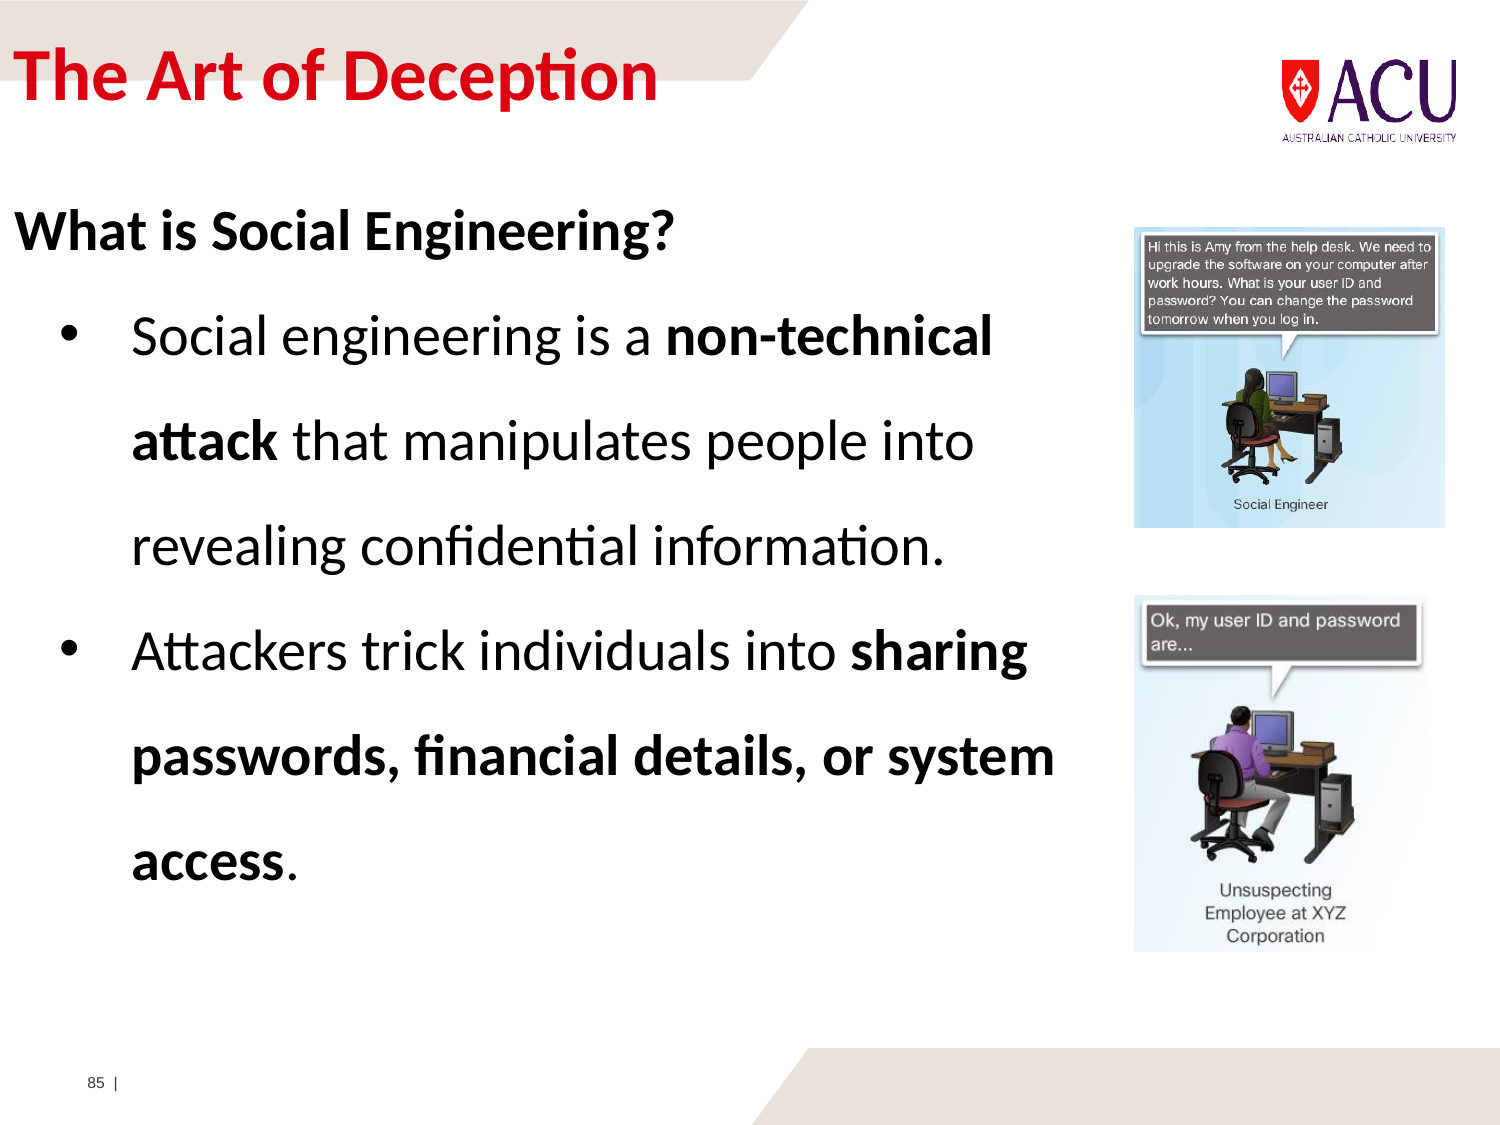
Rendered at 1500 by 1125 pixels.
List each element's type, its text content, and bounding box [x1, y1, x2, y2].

picture [1282, 59, 1456, 142]
text_box What is Social Engineering? Social engineering is a non-technical attack that manipulates people into revealing confidential information. Attackers trick individuals into sharing passwords, financial details, or system access. [0, 149, 1118, 900]
picture [1134, 595, 1428, 952]
title The Art of Deception [0, 0, 1064, 149]
picture [1134, 226, 1445, 529]
slide_number 85 | [81, 1072, 120, 1125]
